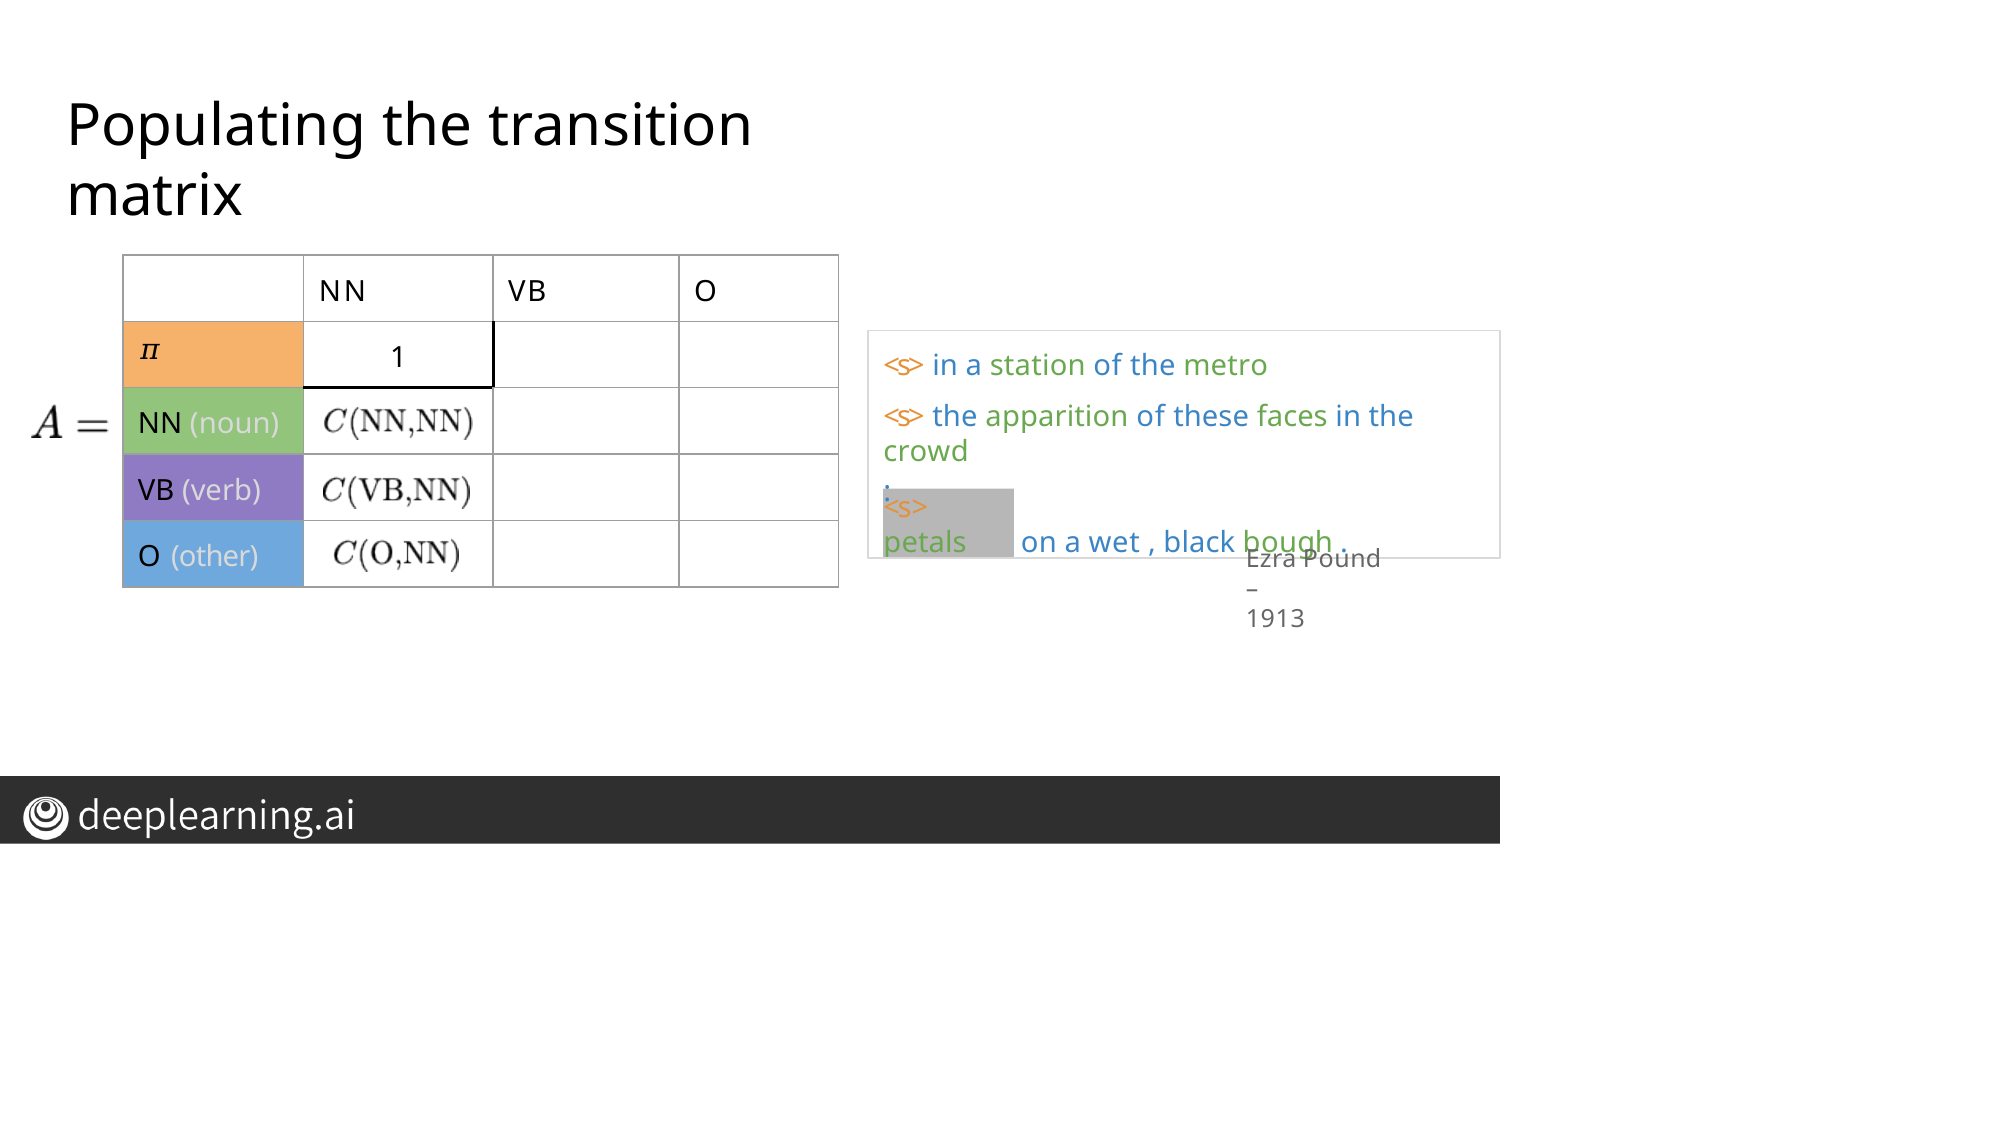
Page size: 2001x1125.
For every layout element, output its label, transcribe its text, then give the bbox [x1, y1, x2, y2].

table_cell [494, 521, 678, 586]
picture [333, 538, 459, 573]
text_box <s> in a station of the metro <s> the apparition of these faces in the crowd : on a wet , black bough . [868, 330, 1500, 558]
table_cell [304, 455, 492, 520]
table_cell [680, 455, 838, 520]
picture [0, 761, 379, 844]
table_cell [304, 521, 492, 586]
table_cell 𝜋 [124, 322, 303, 387]
table_cell NN (noun) [124, 388, 303, 453]
table_cell [680, 322, 838, 387]
table_header [124, 256, 303, 321]
table_header O [680, 256, 838, 321]
table_cell [304, 389, 492, 453]
table_cell [680, 388, 838, 453]
text_box Ezra Pound – 1913 [1243, 540, 1394, 633]
table_header NN [304, 256, 492, 321]
picture [323, 406, 473, 440]
table_cell 1 [304, 322, 492, 386]
picture [31, 404, 109, 438]
table_cell VB (verb) [124, 455, 303, 520]
title Populating the transition matrix [64, 85, 877, 276]
table_cell [495, 322, 678, 387]
table_cell [680, 521, 838, 586]
table_cell [494, 388, 678, 453]
table_cell [494, 455, 678, 520]
table_header VB [494, 256, 678, 321]
table_cell O (other) [124, 521, 303, 586]
picture [323, 474, 470, 509]
